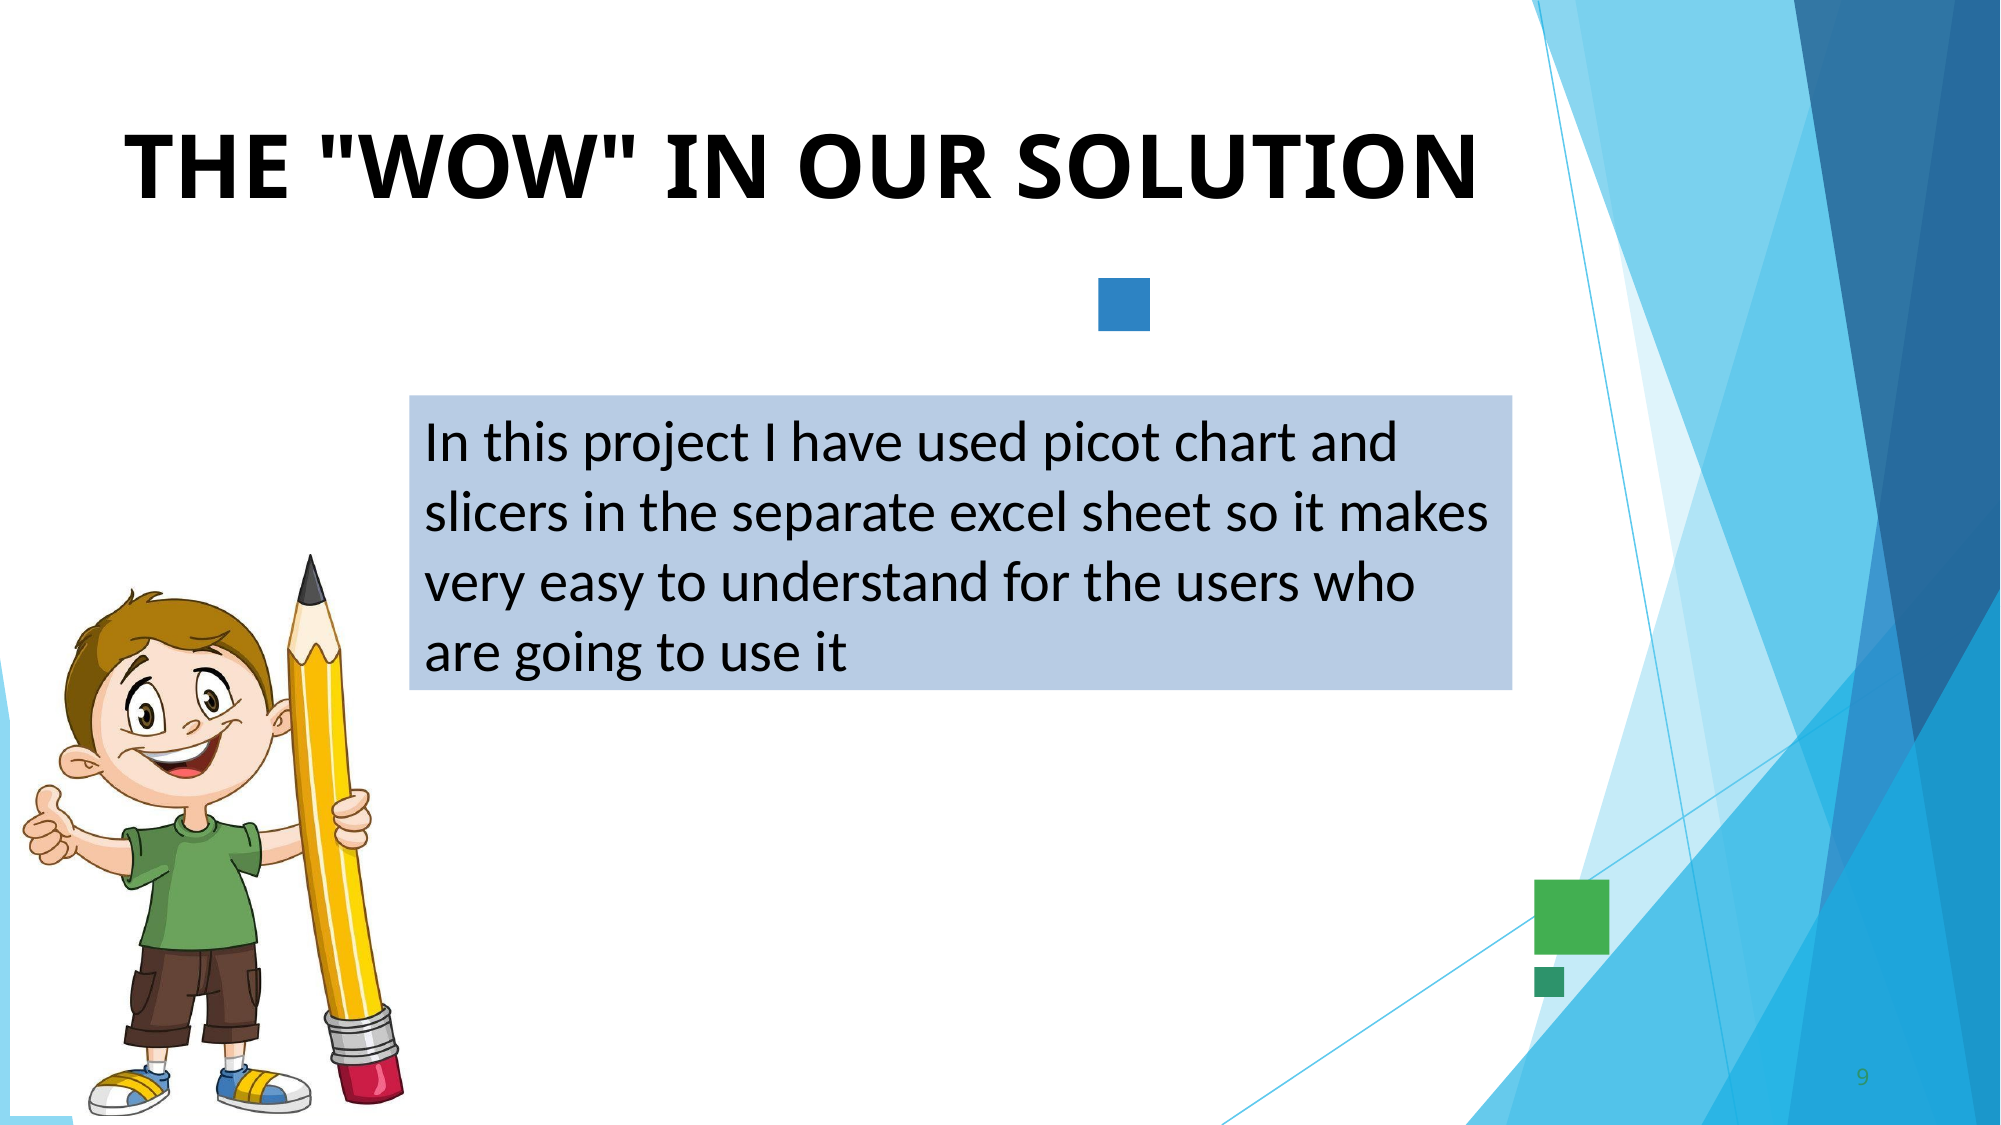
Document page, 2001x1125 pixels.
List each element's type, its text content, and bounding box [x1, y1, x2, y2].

title THE "WOW" IN OUR SOLUTION [120, 106, 1513, 299]
text_box [1534, 879, 1610, 955]
text_box [449, 386, 1850, 543]
text_box [1098, 299, 1150, 332]
text_box 9 [1849, 1061, 1888, 1095]
text_box [1534, 967, 1565, 997]
picture [10, 554, 416, 1116]
text_box In this project I have used picot chart and slicers in the separate excel sheet so it makes very easy to understand for the users who are going to use it [409, 395, 1513, 691]
